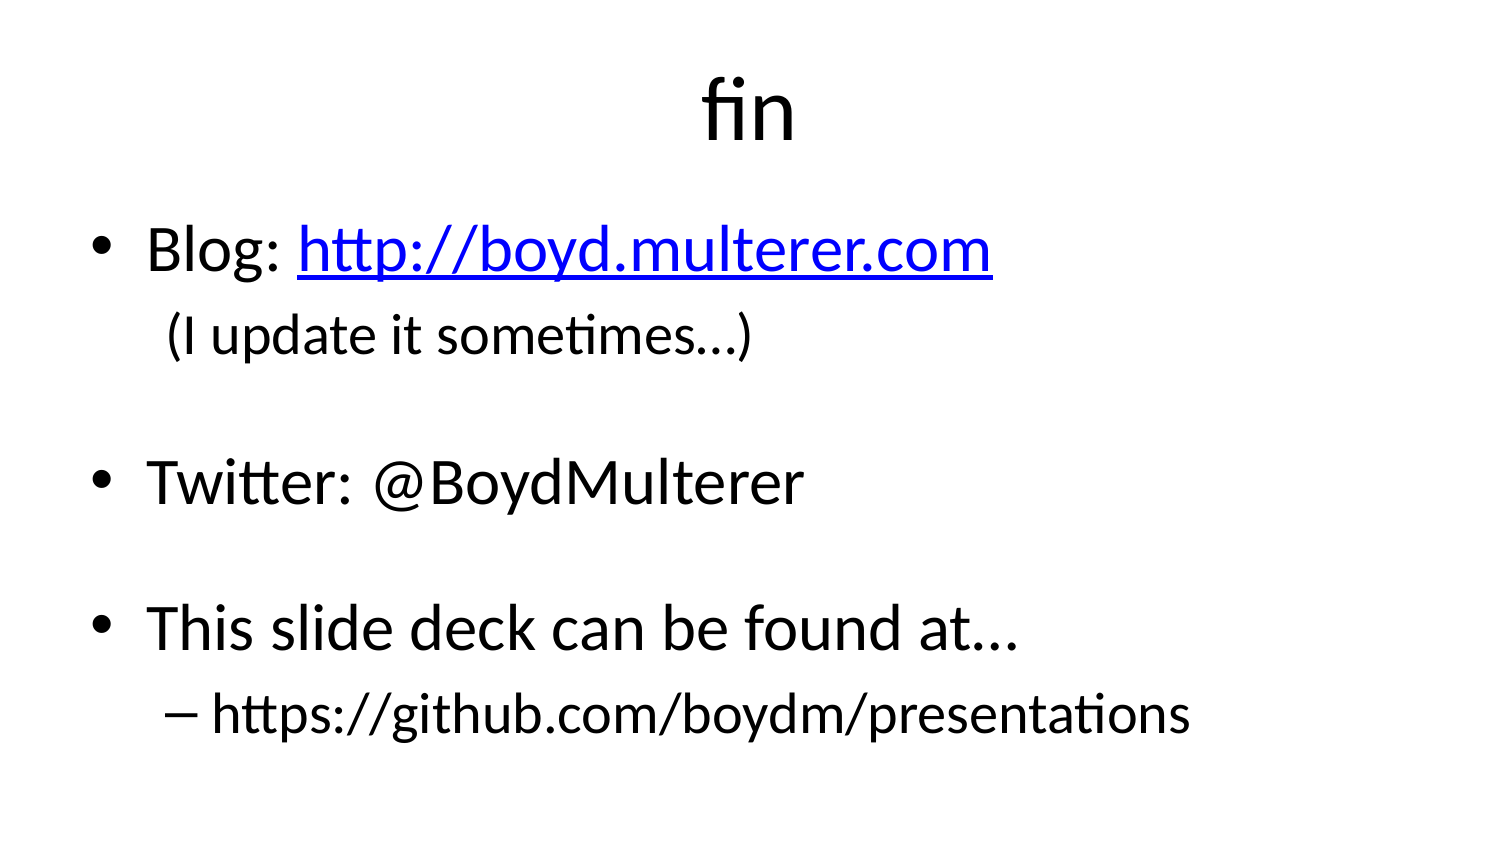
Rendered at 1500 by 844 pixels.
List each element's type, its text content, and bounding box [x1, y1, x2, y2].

list Blog: http://boyd.multerer.com (I update it sometimes…) Twitter: @BoydMulterer This slide deck can be found at… https://github.com/boydm/presentations [75, 196, 1425, 806]
title fin [75, 33, 1425, 175]
